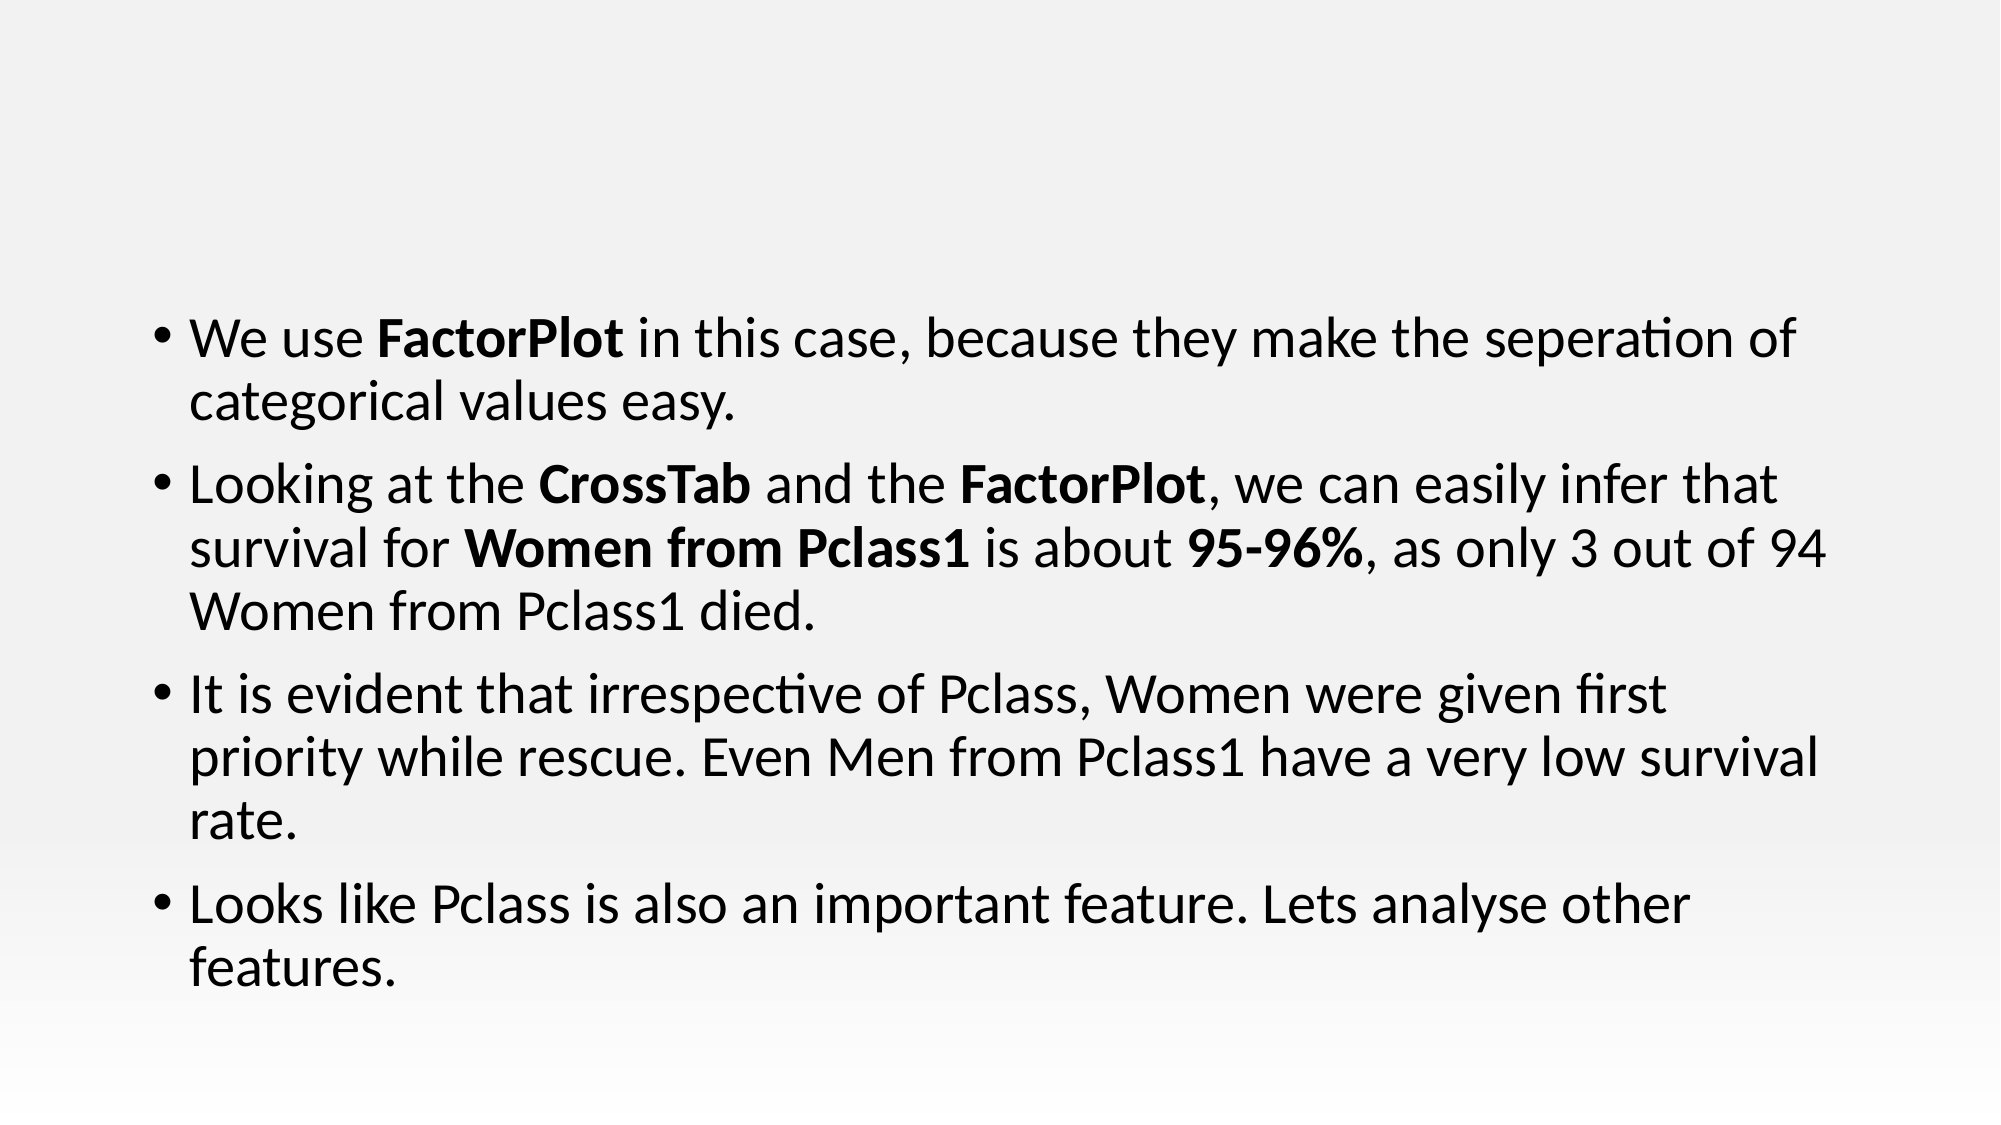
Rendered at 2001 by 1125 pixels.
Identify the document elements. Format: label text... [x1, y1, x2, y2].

list We use FactorPlot in this case, because they make the seperation of categorical values easy. Looking at the CrossTab and the FactorPlot, we can easily infer that survival for Women from Pclass1 is about 95-96%, as only 3 out of 94 Women from Pclass1 died. It is evident that irrespective of Pclass, Women were given first priority while rescue. Even Men from Pclass1 have a very low survival rate. Looks like Pclass is also an important feature. Lets analyse other features. [137, 299, 1863, 1014]
